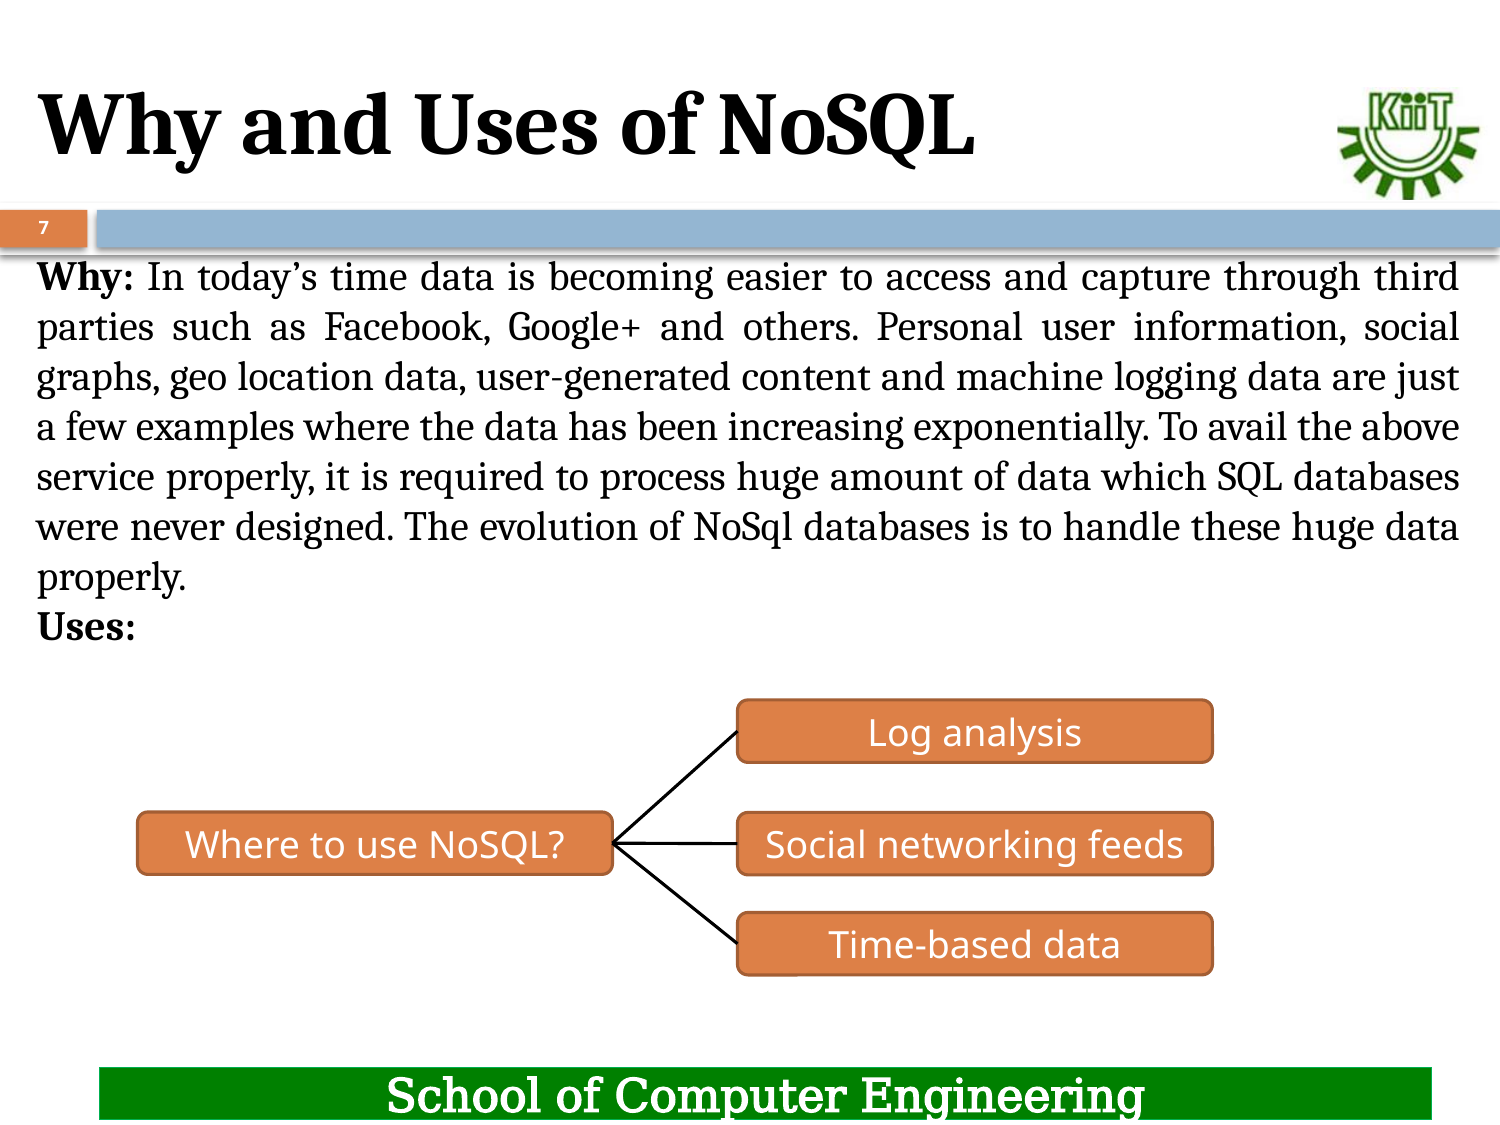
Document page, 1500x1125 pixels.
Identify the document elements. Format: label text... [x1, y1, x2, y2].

slide_number 61 [612, 844, 735, 851]
text_box Social networking feeds [741, 810, 1215, 877]
slide_number 7 [0, 208, 88, 249]
title Why and Uses of NoSQL [23, 37, 1362, 201]
text_box Time-based data [735, 910, 1215, 977]
picture [1337, 87, 1491, 201]
text_box Where to use NoSQL? [135, 810, 606, 876]
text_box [612, 730, 738, 842]
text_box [612, 850, 738, 945]
text_box Log analysis [735, 698, 1215, 764]
text_box Why: In today’s time data is becoming easier to access and capture through third parties such as Facebook, Google+ and others. Personal user information, social graphs, geo location data, user-generated content and machine logging data are just a few examples where the data has been increasing exponentially. To avail the above service properly, it is required to process huge amount of data which SQL databases were never designed. The evolution of NoSql databases is to handle these huge data properly. Uses: [12, 241, 1475, 657]
footer School of Computer Engineering [99, 1067, 1432, 1120]
